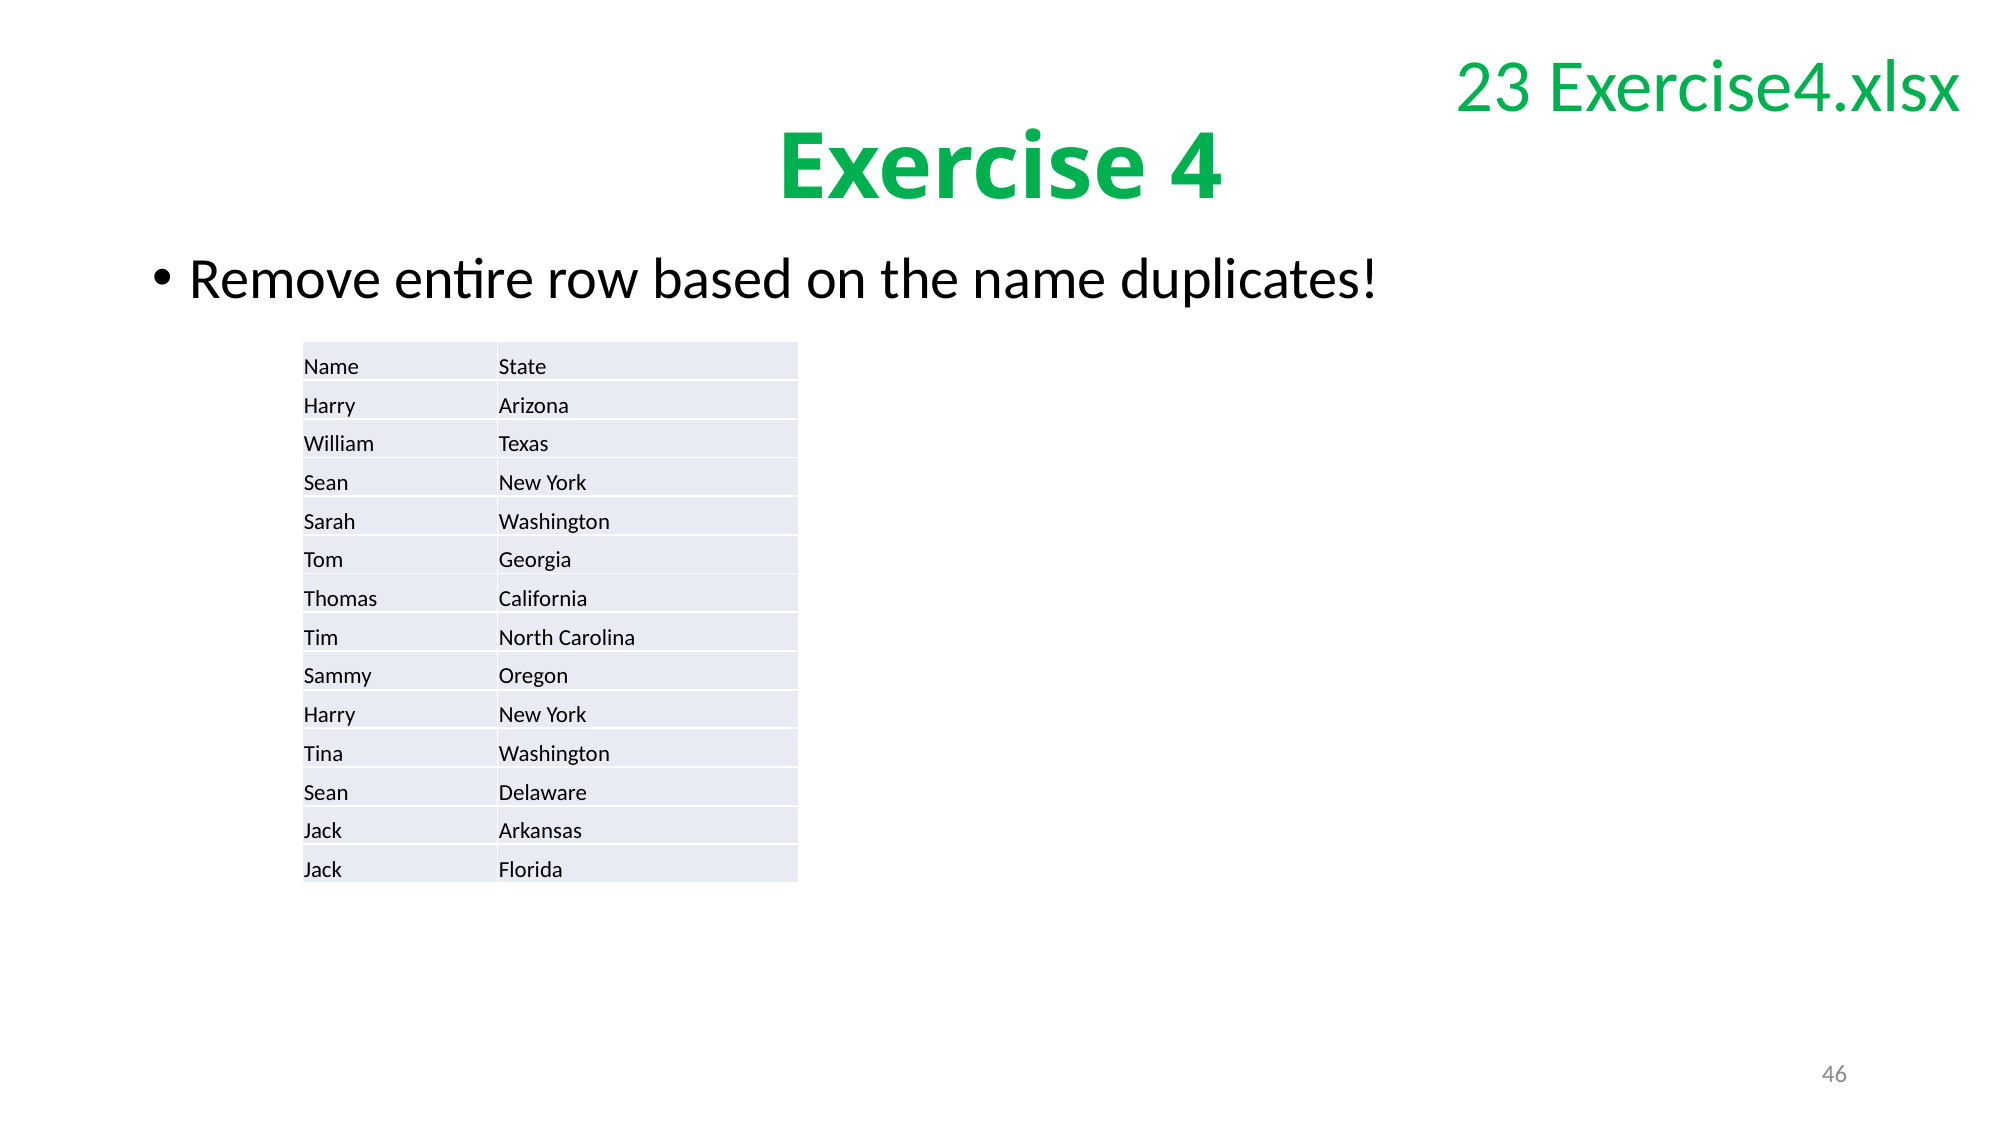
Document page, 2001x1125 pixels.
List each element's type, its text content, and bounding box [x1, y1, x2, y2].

table_cell New York [498, 458, 798, 495]
table_cell Arizona [498, 381, 798, 418]
table_cell Tim [303, 613, 497, 650]
slide_number 46 [1412, 1042, 1863, 1103]
table_cell Georgia [498, 536, 798, 573]
table_cell Oregon [498, 652, 798, 689]
table_cell Jack [303, 845, 497, 882]
title Exercise 4 [137, 59, 1863, 241]
table_cell Sammy [303, 652, 497, 689]
table_cell Tina [303, 729, 497, 766]
table_cell North Carolina [498, 613, 798, 650]
table_cell Tom [303, 536, 497, 573]
text_box 23 Exercise4.xlsx [975, 29, 1976, 135]
table_cell California [498, 574, 798, 611]
list Remove entire row based on the name duplicates! [137, 241, 1863, 955]
table_cell New York [498, 691, 798, 727]
table_cell Delaware [498, 768, 798, 805]
table_cell Texas [498, 420, 798, 457]
table_cell Arkansas [498, 807, 798, 843]
table_cell Washington [498, 497, 798, 534]
table_cell Harry [303, 691, 497, 727]
table_cell Thomas [303, 574, 497, 611]
table_cell Florida [498, 845, 798, 882]
table_cell Sean [303, 768, 497, 805]
table_cell William [303, 420, 497, 457]
table_cell Sarah [303, 497, 497, 534]
table_header State [498, 342, 798, 379]
table_cell Washington [498, 729, 798, 766]
table_cell Harry [303, 381, 497, 418]
table_cell Sean [303, 458, 497, 495]
table_header Name [303, 342, 497, 379]
table_cell Jack [303, 807, 497, 843]
